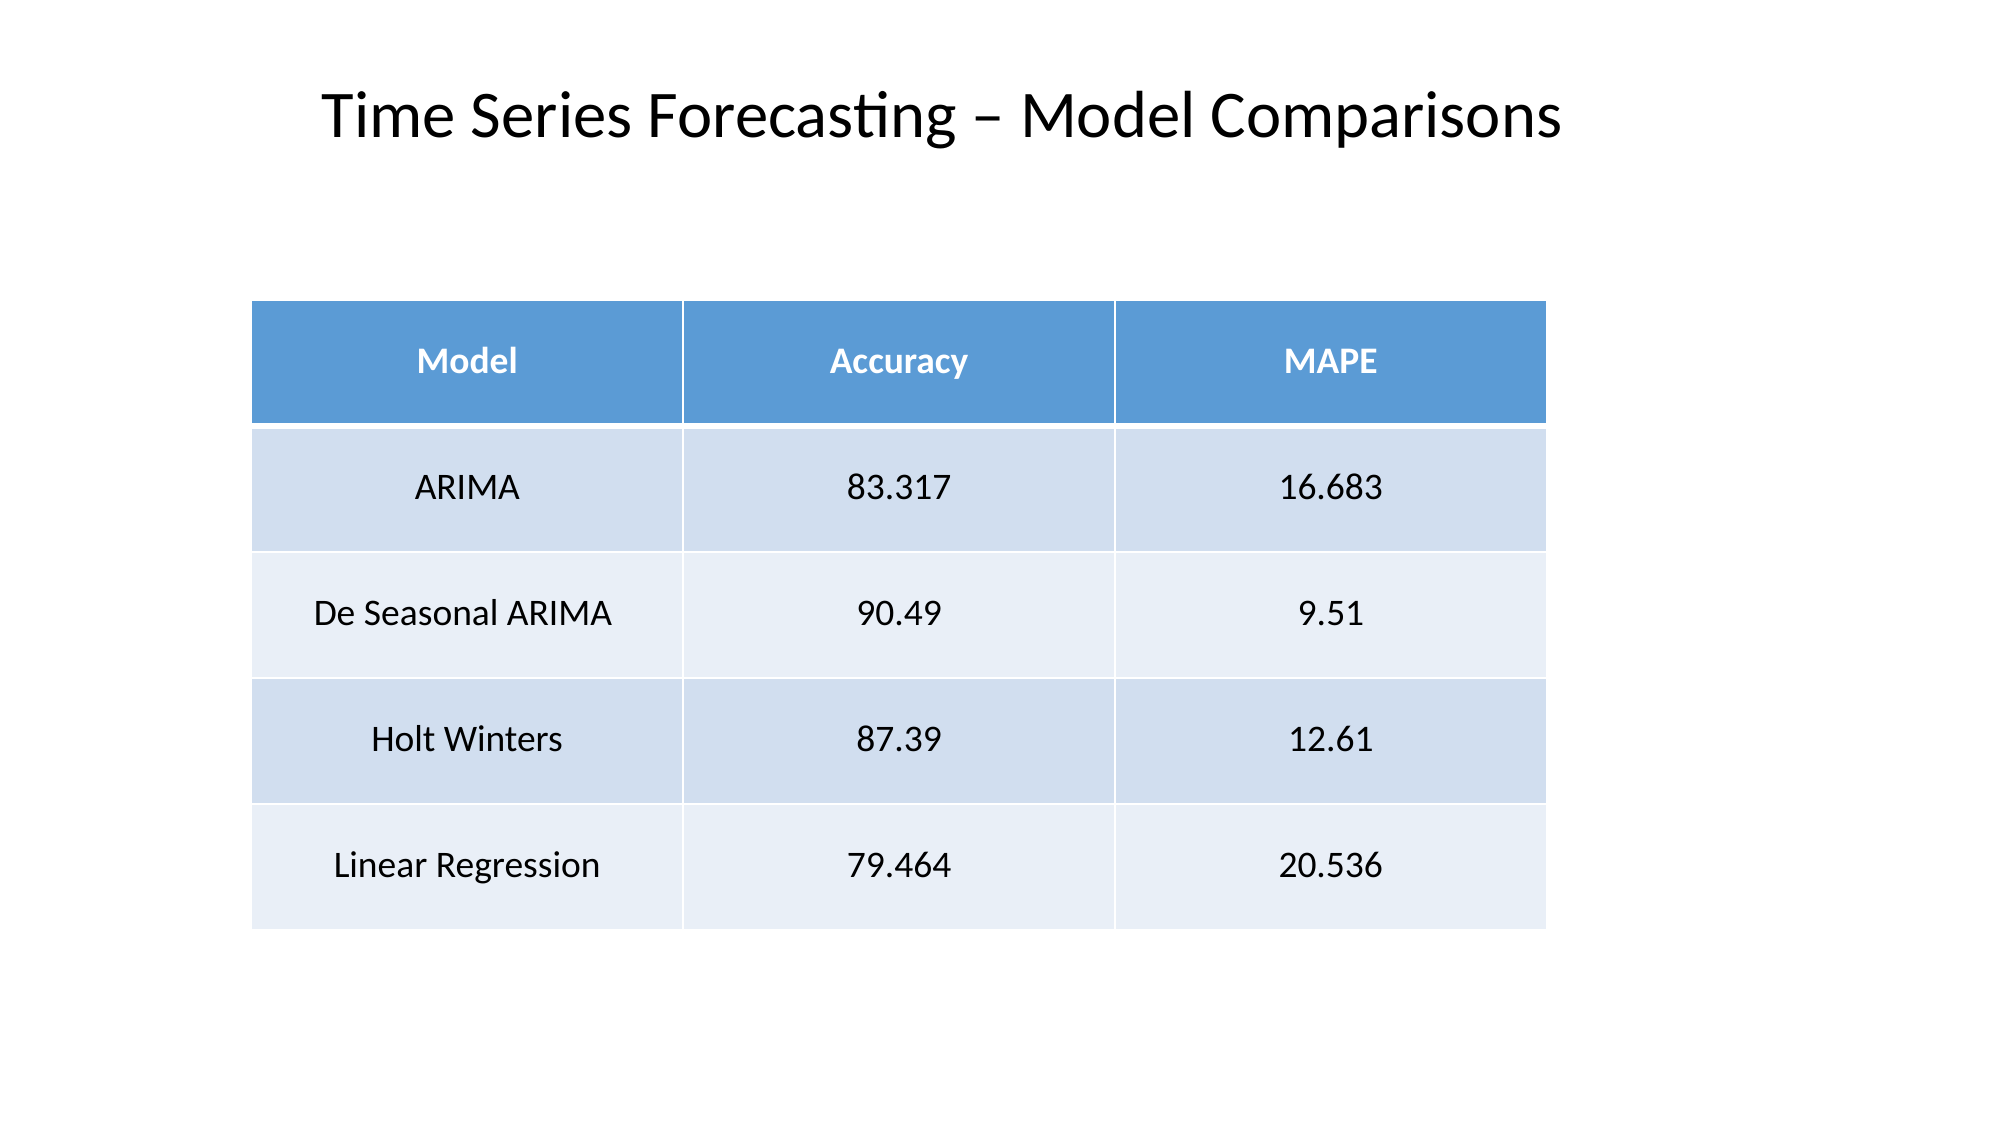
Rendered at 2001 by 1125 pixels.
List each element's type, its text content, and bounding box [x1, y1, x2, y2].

table_cell 12.61 [1116, 679, 1546, 803]
table_cell ARIMA [252, 429, 682, 551]
table_header Model [252, 301, 682, 423]
table_cell Holt Winters [252, 679, 682, 803]
table_cell De Seasonal ARIMA [252, 553, 682, 677]
table_cell 20.536 [1116, 805, 1546, 929]
table_cell 83.317 [684, 429, 1114, 551]
table_cell 9.51 [1116, 553, 1546, 677]
text_box Time Series Forecasting – Model Comparisons [183, 63, 1702, 158]
table_header Accuracy [684, 301, 1114, 423]
table_cell 79.464 [684, 805, 1114, 929]
table_cell 87.39 [684, 679, 1114, 803]
table_cell Linear Regression [252, 805, 682, 929]
table_cell 16.683 [1116, 429, 1546, 551]
table_header MAPE [1116, 301, 1546, 423]
table_cell 90.49 [684, 553, 1114, 677]
